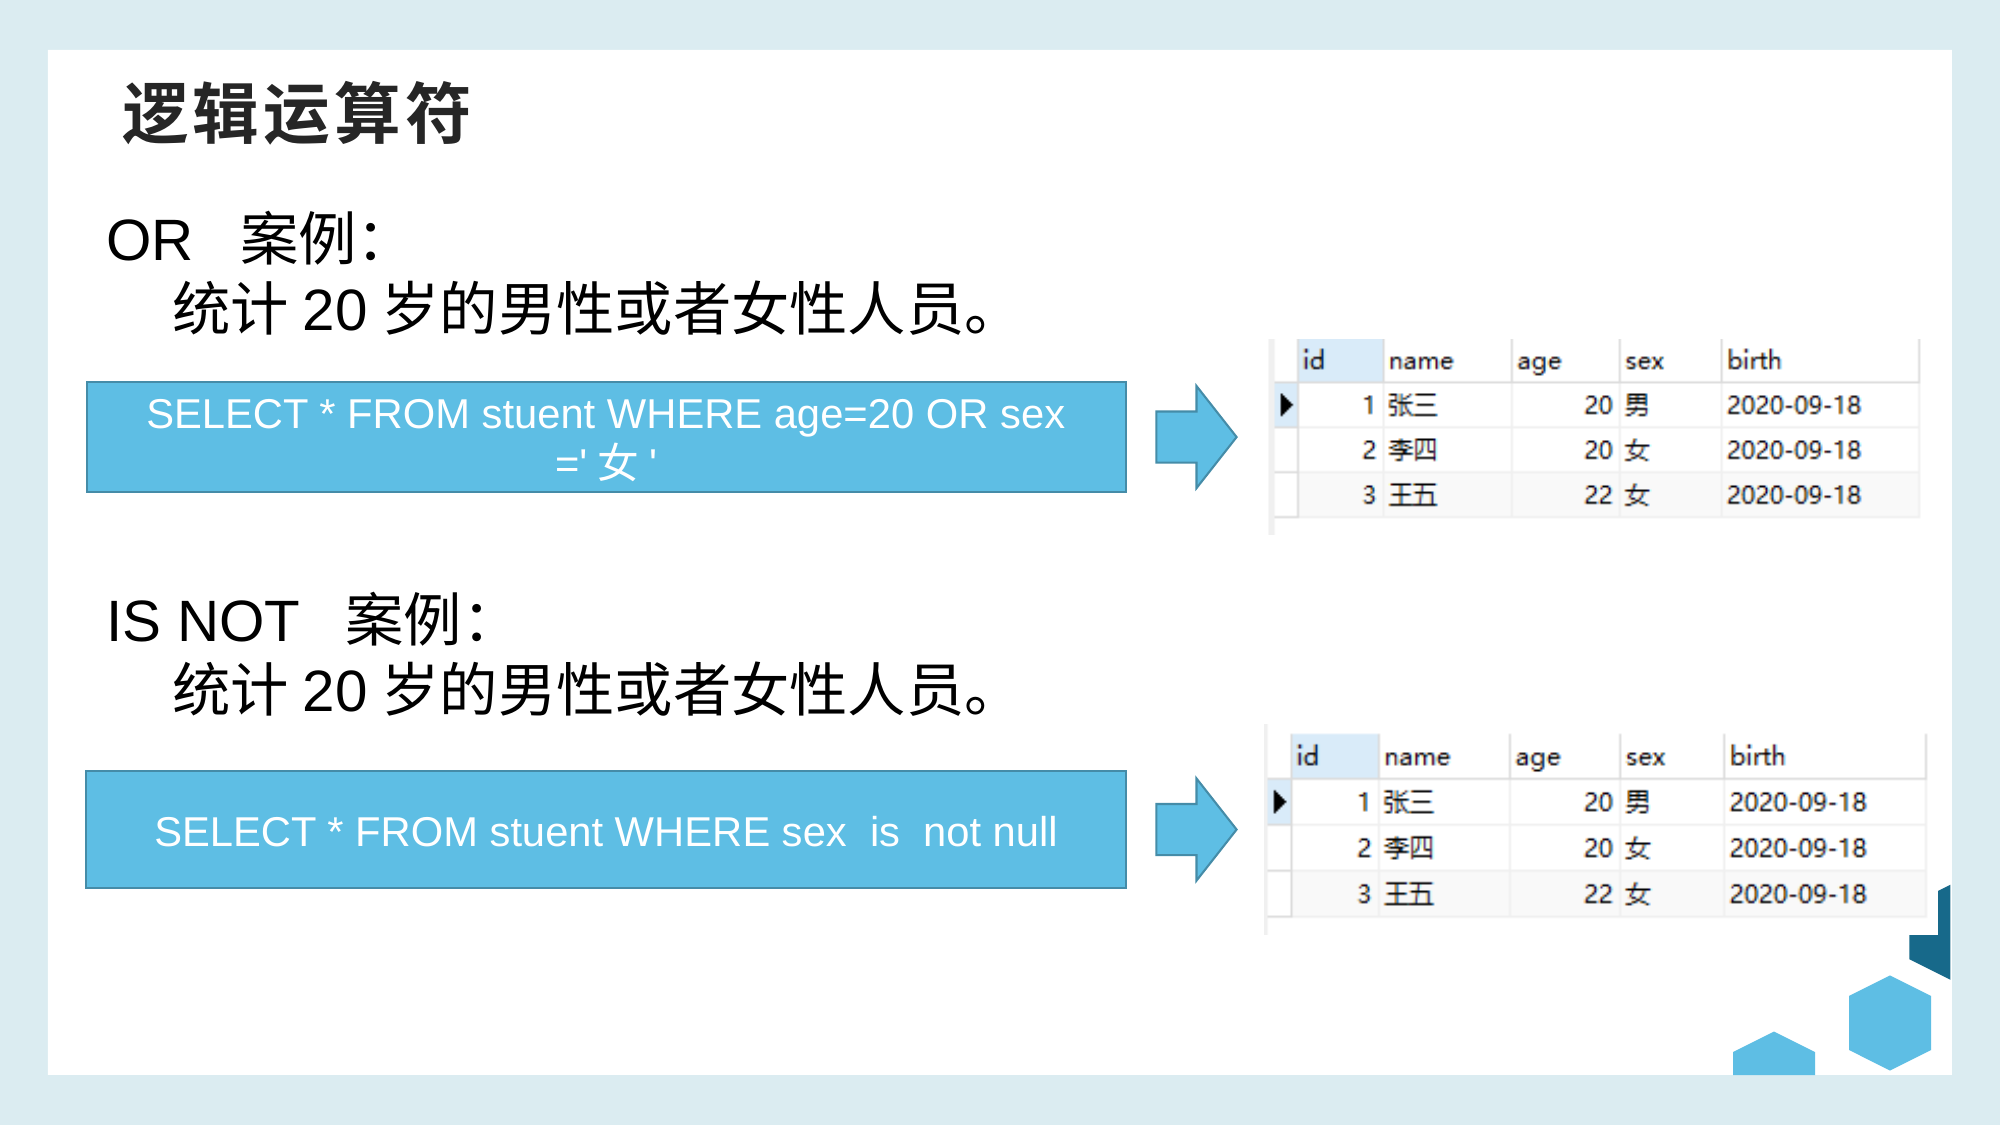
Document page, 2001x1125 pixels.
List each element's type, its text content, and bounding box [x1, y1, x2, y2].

text_box [1155, 382, 1238, 492]
picture [1264, 724, 1938, 935]
title 逻辑运算符 [105, 52, 1685, 172]
text_box SELECT * FROM stuent WHERE age=20 OR sex='女' [86, 381, 1127, 493]
text_box IS NOT 案例： 统计20岁的男性或者女性人员。 [91, 575, 1038, 731]
picture [1267, 339, 1935, 535]
text_box [1155, 775, 1238, 884]
text_box OR 案例： 统计20岁的男性或者女性人员。 [91, 194, 1038, 350]
text_box SELECT * FROM stuent WHERE sex is not null [85, 770, 1127, 889]
